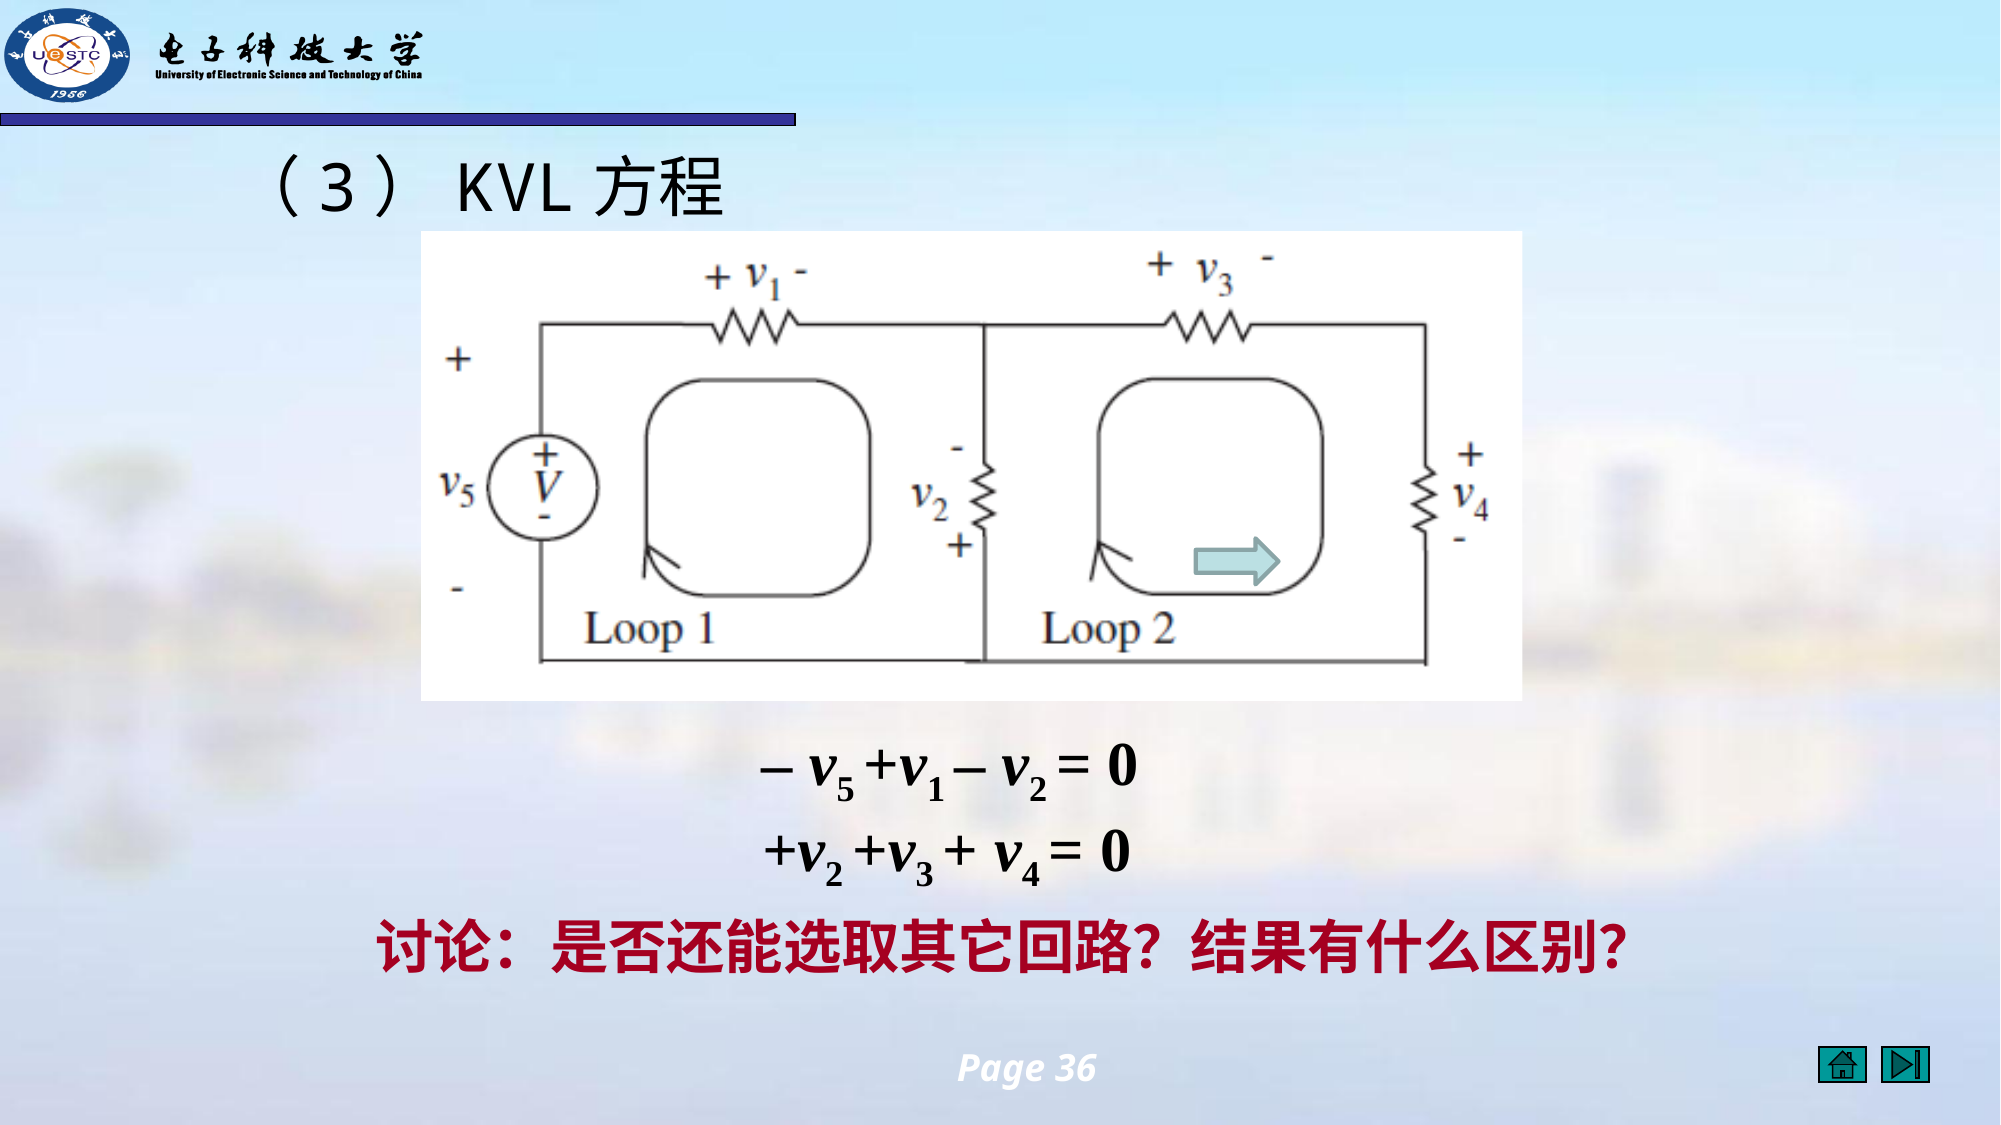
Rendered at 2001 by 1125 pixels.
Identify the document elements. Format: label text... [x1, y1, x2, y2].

text_box – v5 +v1 – v2 = 0 +v2 +v3 + v4 = 0 [747, 715, 1237, 902]
text_box 讨论：是否还能选取其它回路？结果有什么区别？ [360, 902, 1672, 988]
picture [0, 0, 2001, 1125]
text_box （3）KVL方程 [220, 137, 741, 232]
